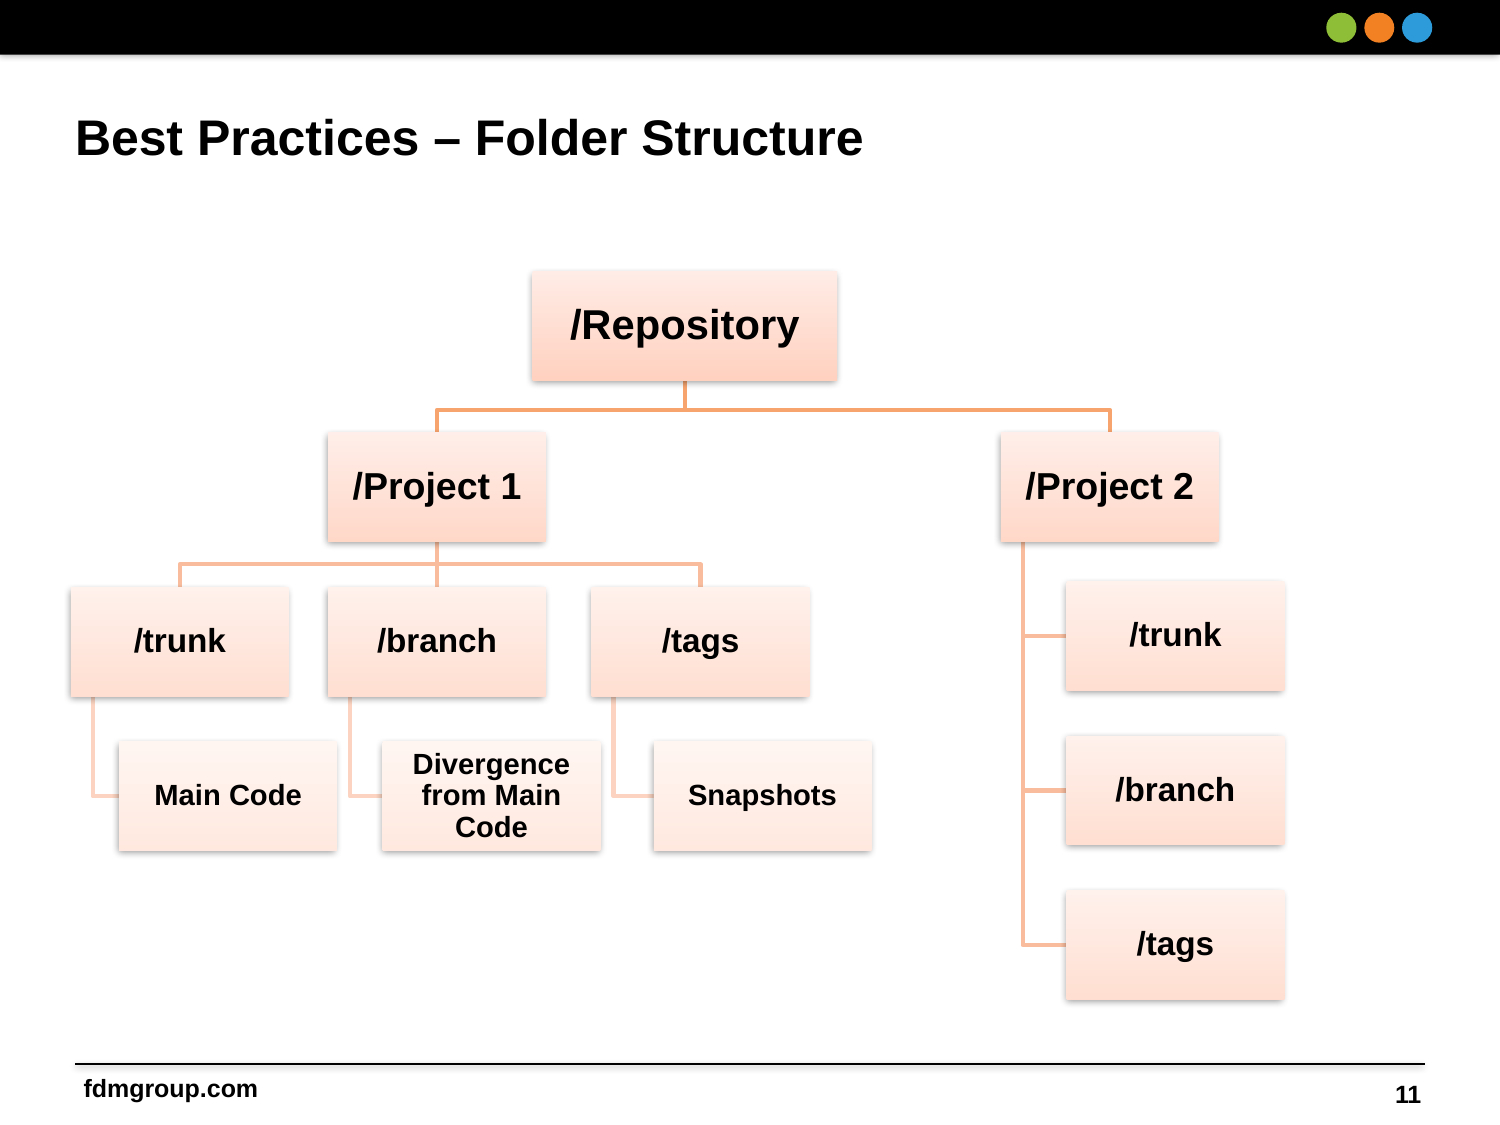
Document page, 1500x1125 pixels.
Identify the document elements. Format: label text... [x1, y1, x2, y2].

title Best Practices – Folder Structure [75, 105, 1425, 174]
slide_number 11 [1086, 1063, 1437, 1124]
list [70, 271, 1436, 1001]
